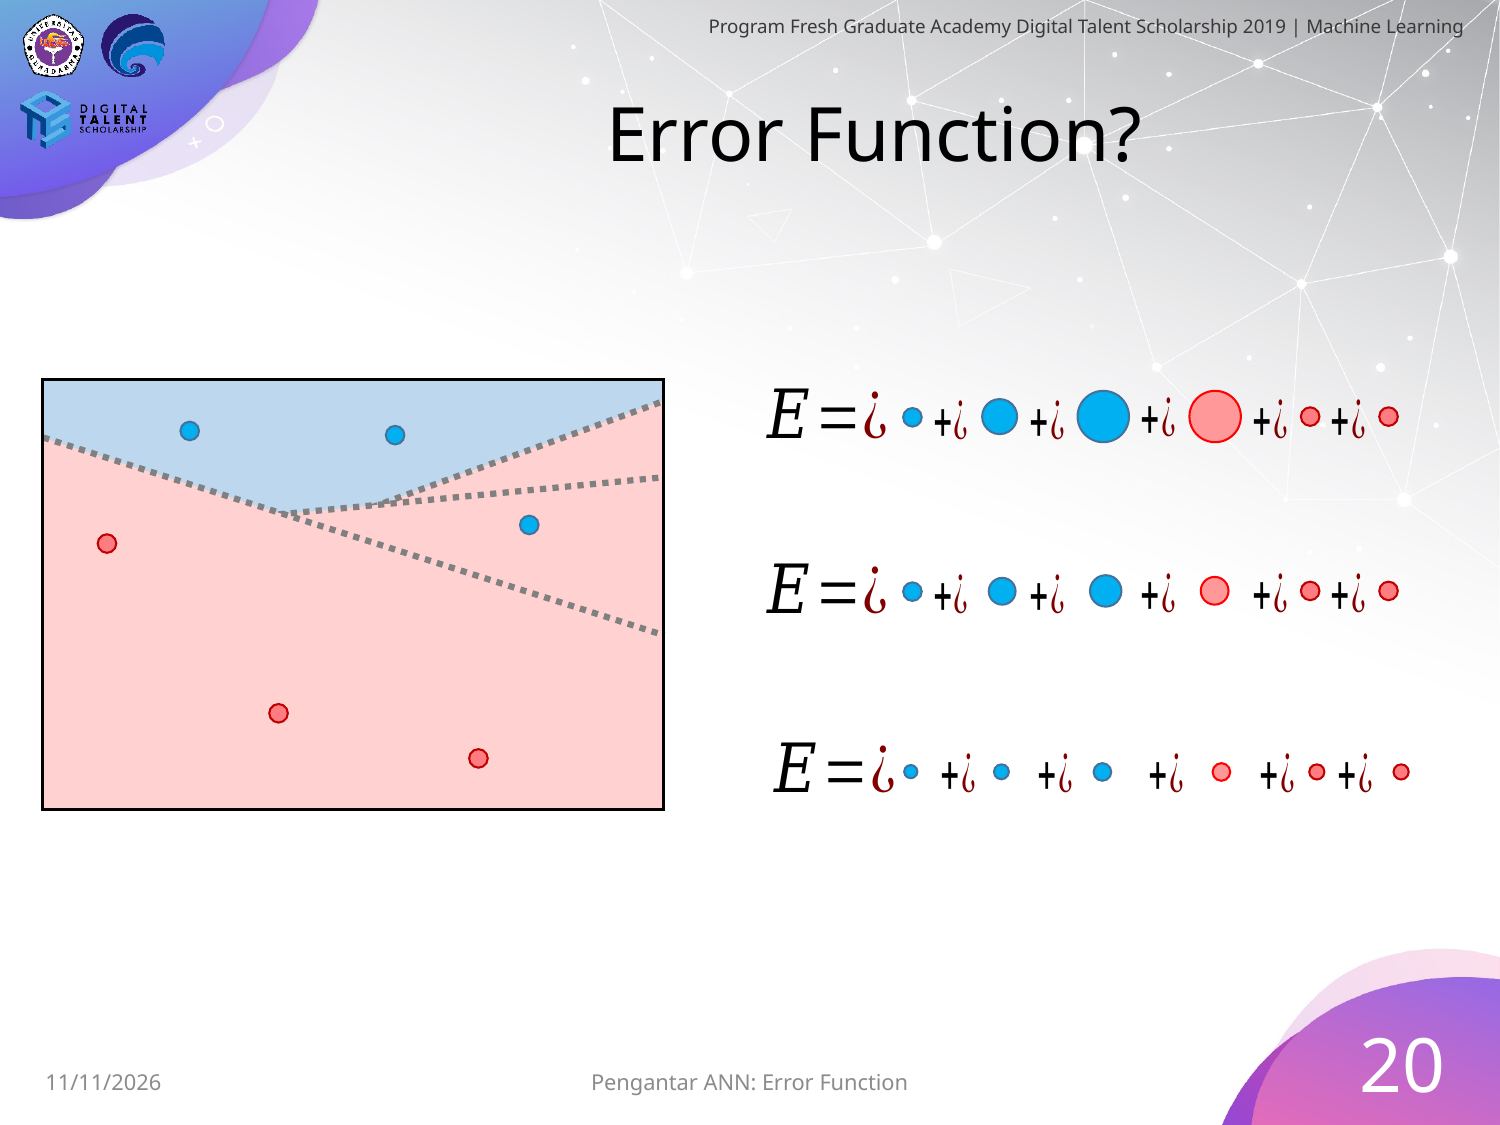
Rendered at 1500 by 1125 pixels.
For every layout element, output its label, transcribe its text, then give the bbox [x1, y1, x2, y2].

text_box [42, 400, 665, 477]
slide_number 20 [1327, 1023, 1478, 1114]
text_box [763, 379, 1398, 456]
picture [0, 0, 1500, 1125]
title Error Function? [271, 67, 1478, 206]
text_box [763, 553, 1398, 630]
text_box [771, 732, 1409, 809]
text_box [41, 378, 664, 477]
text_box [41, 538, 664, 811]
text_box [43, 437, 665, 636]
footer Pengantar ANN: Error Function [382, 1053, 1118, 1114]
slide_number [30, 1053, 272, 1114]
